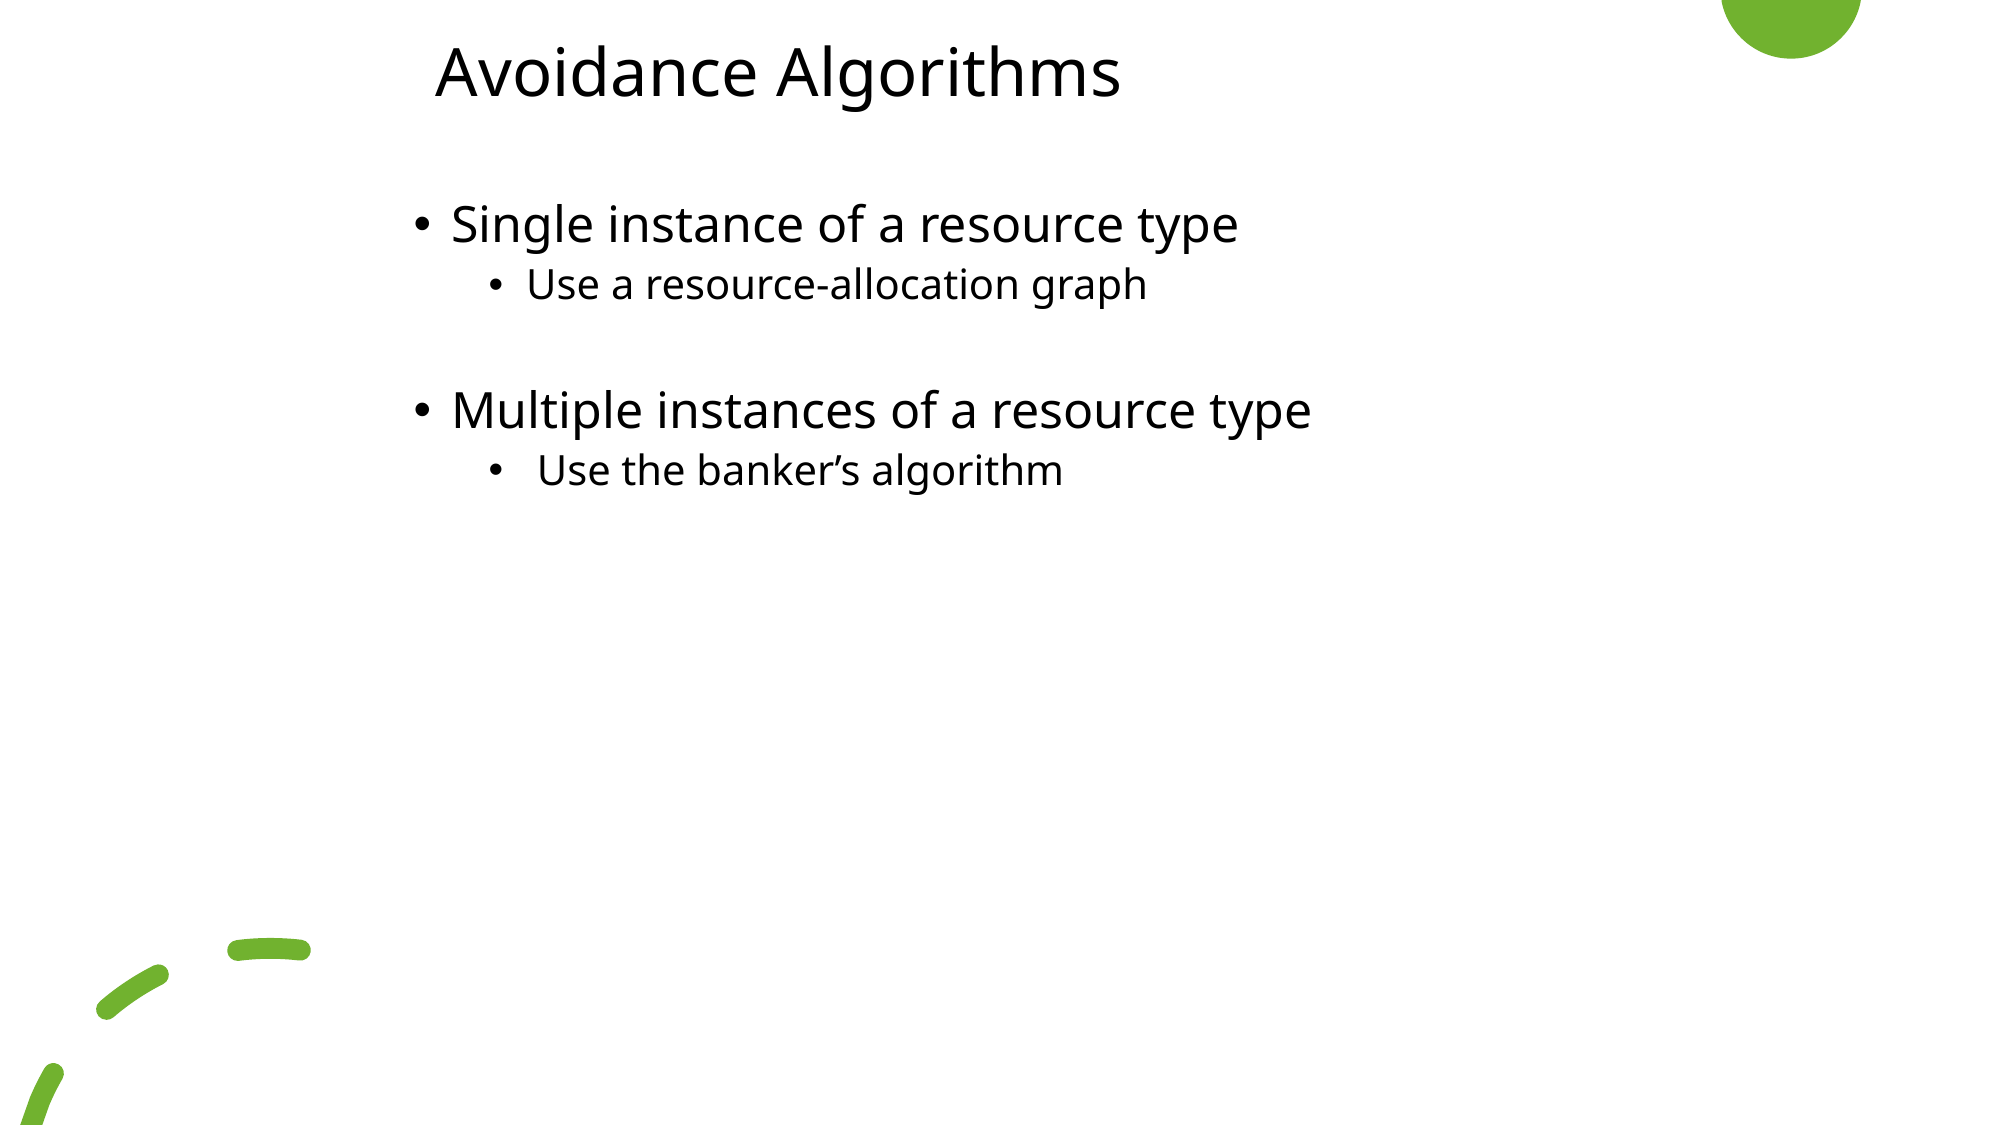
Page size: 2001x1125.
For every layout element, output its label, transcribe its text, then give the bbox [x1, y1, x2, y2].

list Single instance of a resource type Use a resource-allocation graph Multiple instances of a resource type Use the banker’s algorithm [398, 192, 1492, 928]
title Avoidance Algorithms [420, 27, 1675, 122]
